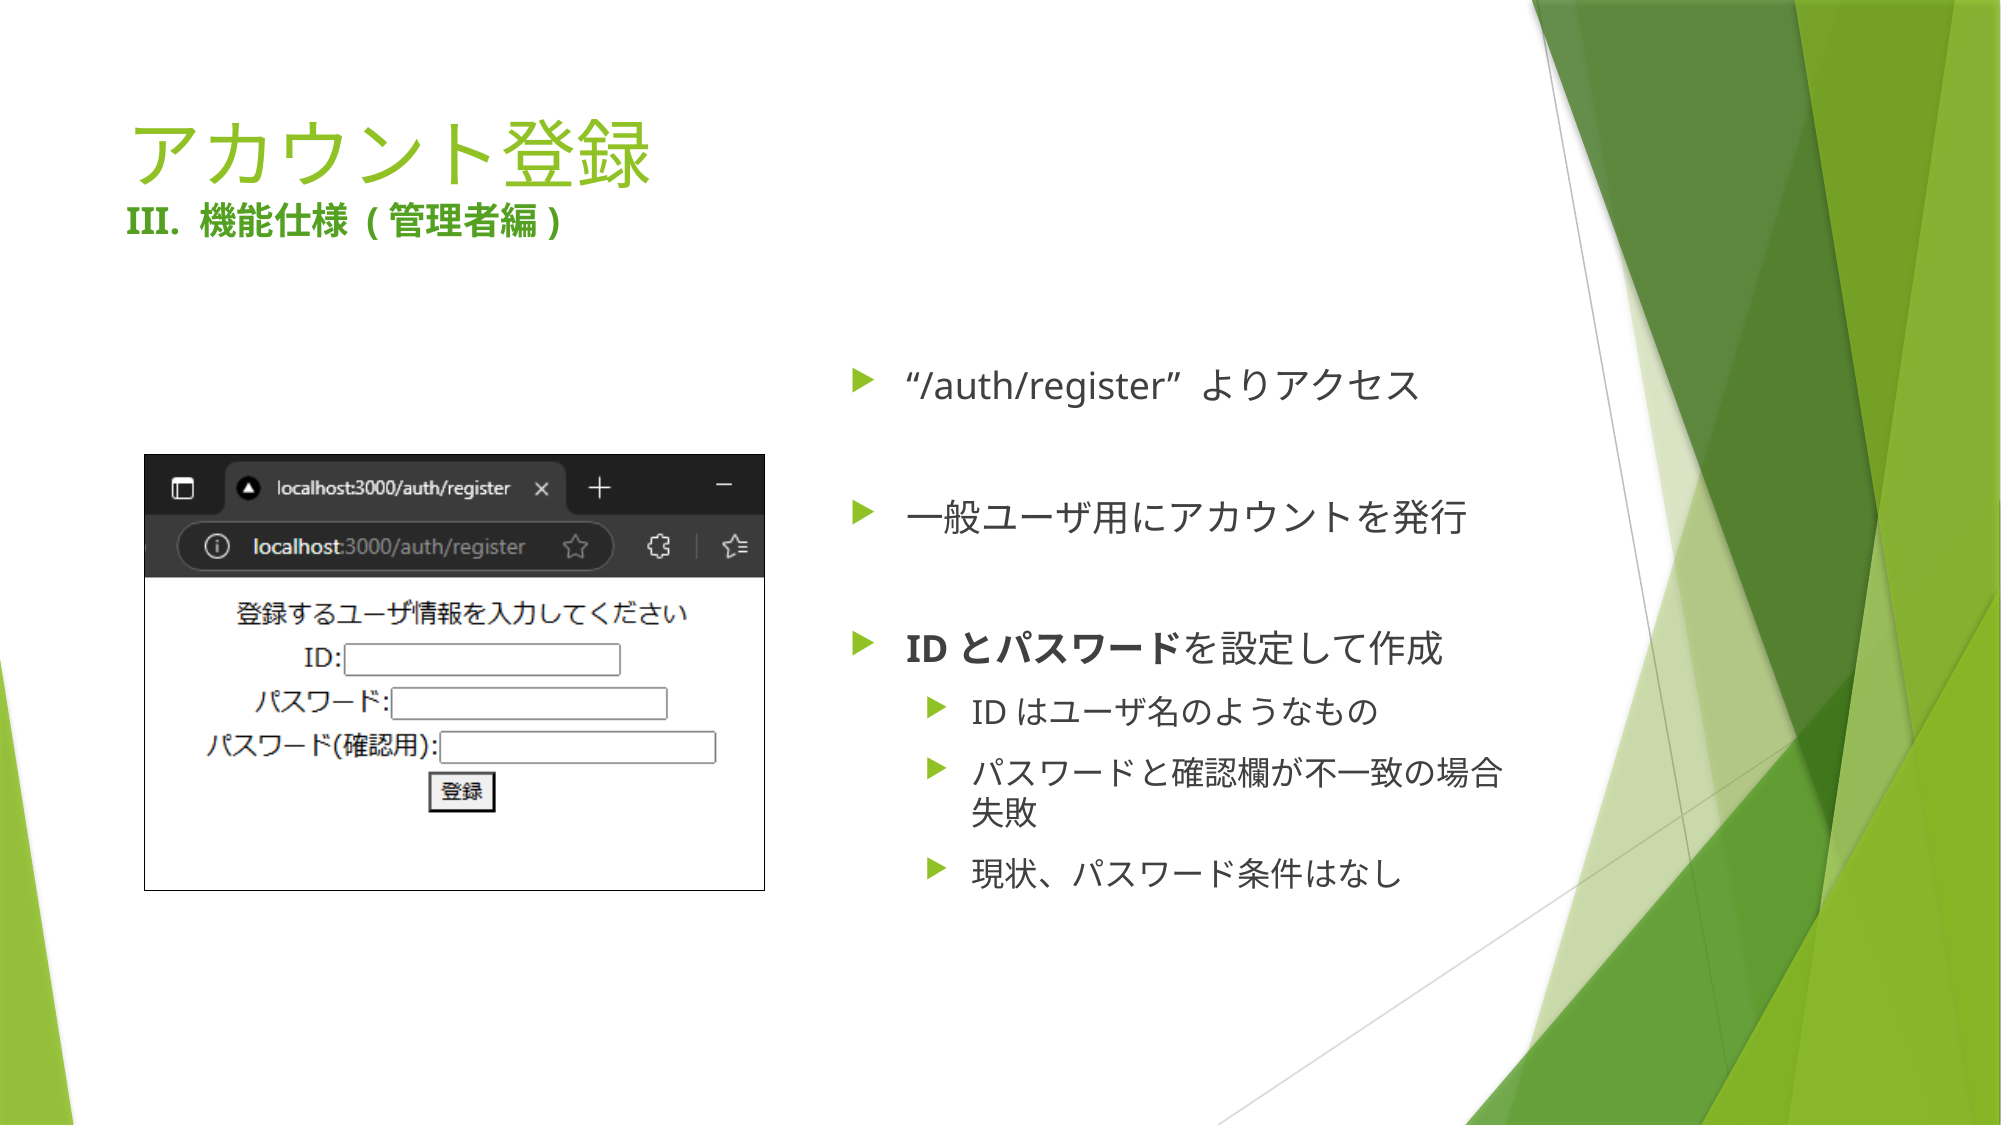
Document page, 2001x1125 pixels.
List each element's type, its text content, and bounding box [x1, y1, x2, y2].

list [143, 454, 765, 892]
title アカウント登録 III. 機能仕様 (管理者編) [111, 99, 1522, 317]
list “/auth/register” よりアクセス 一般ユーザ用にアカウントを発行 IDとパスワードを設定して作成 IDはユーザ名のようなもの パスワードと確認欄が不一致の場合失敗 現状、パスワード条件はなし [834, 354, 1522, 992]
